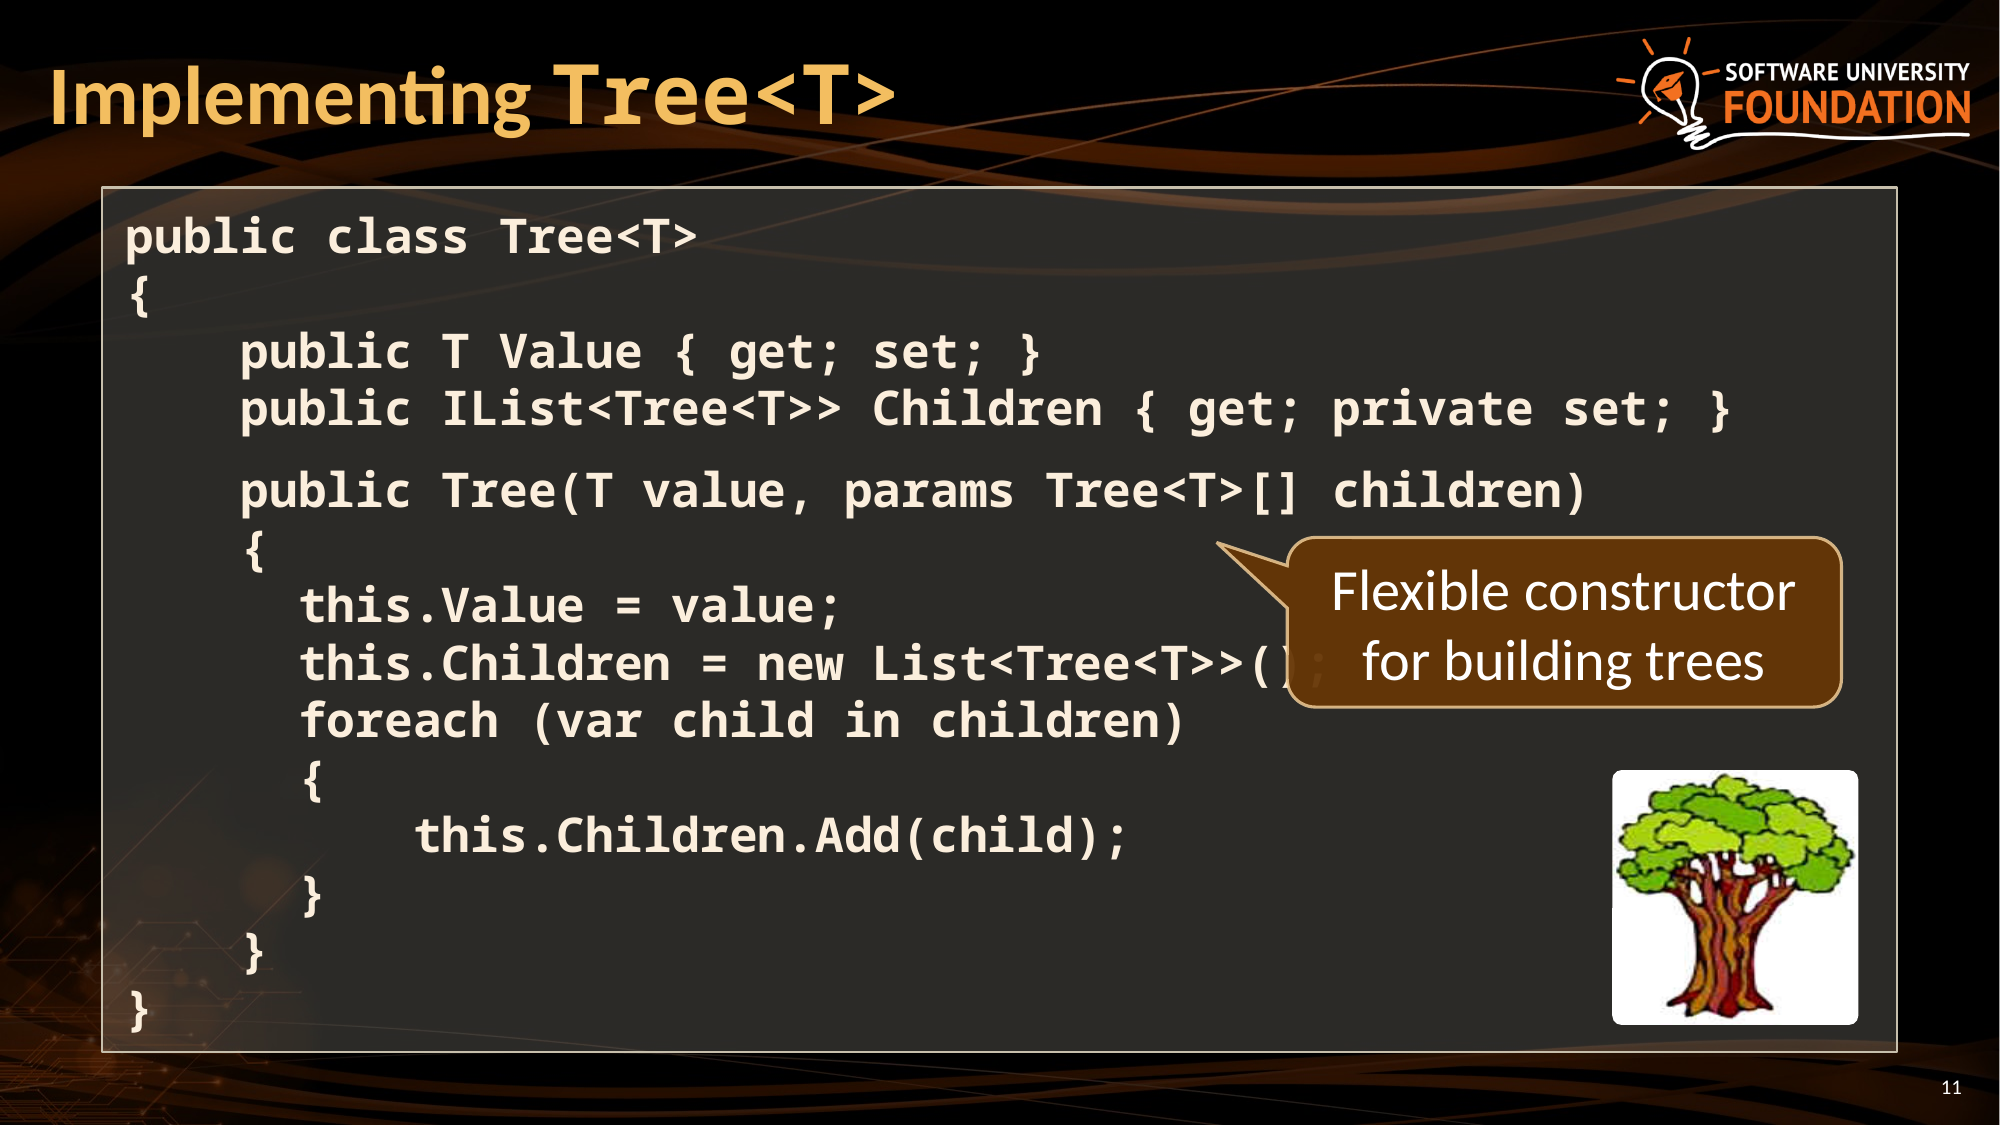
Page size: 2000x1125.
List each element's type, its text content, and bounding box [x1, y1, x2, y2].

text_box public class Tree<T> { public T Value { get; set; } public IList<Tree<T>> Children { get; private set; } public Tree(T value, params Tree<T>[] children) { this.Value = value; this.Children = new List<Tree<T>>(); foreach (var child in children) { this.Children.Add(child); } } } [102, 187, 1898, 1053]
text_box Flexible constructor for building trees [1215, 536, 1843, 709]
slide_number 11 [1897, 1070, 1968, 1103]
title Implementing Tree<T> [30, 6, 1602, 189]
picture [0, 0, 2000, 1125]
